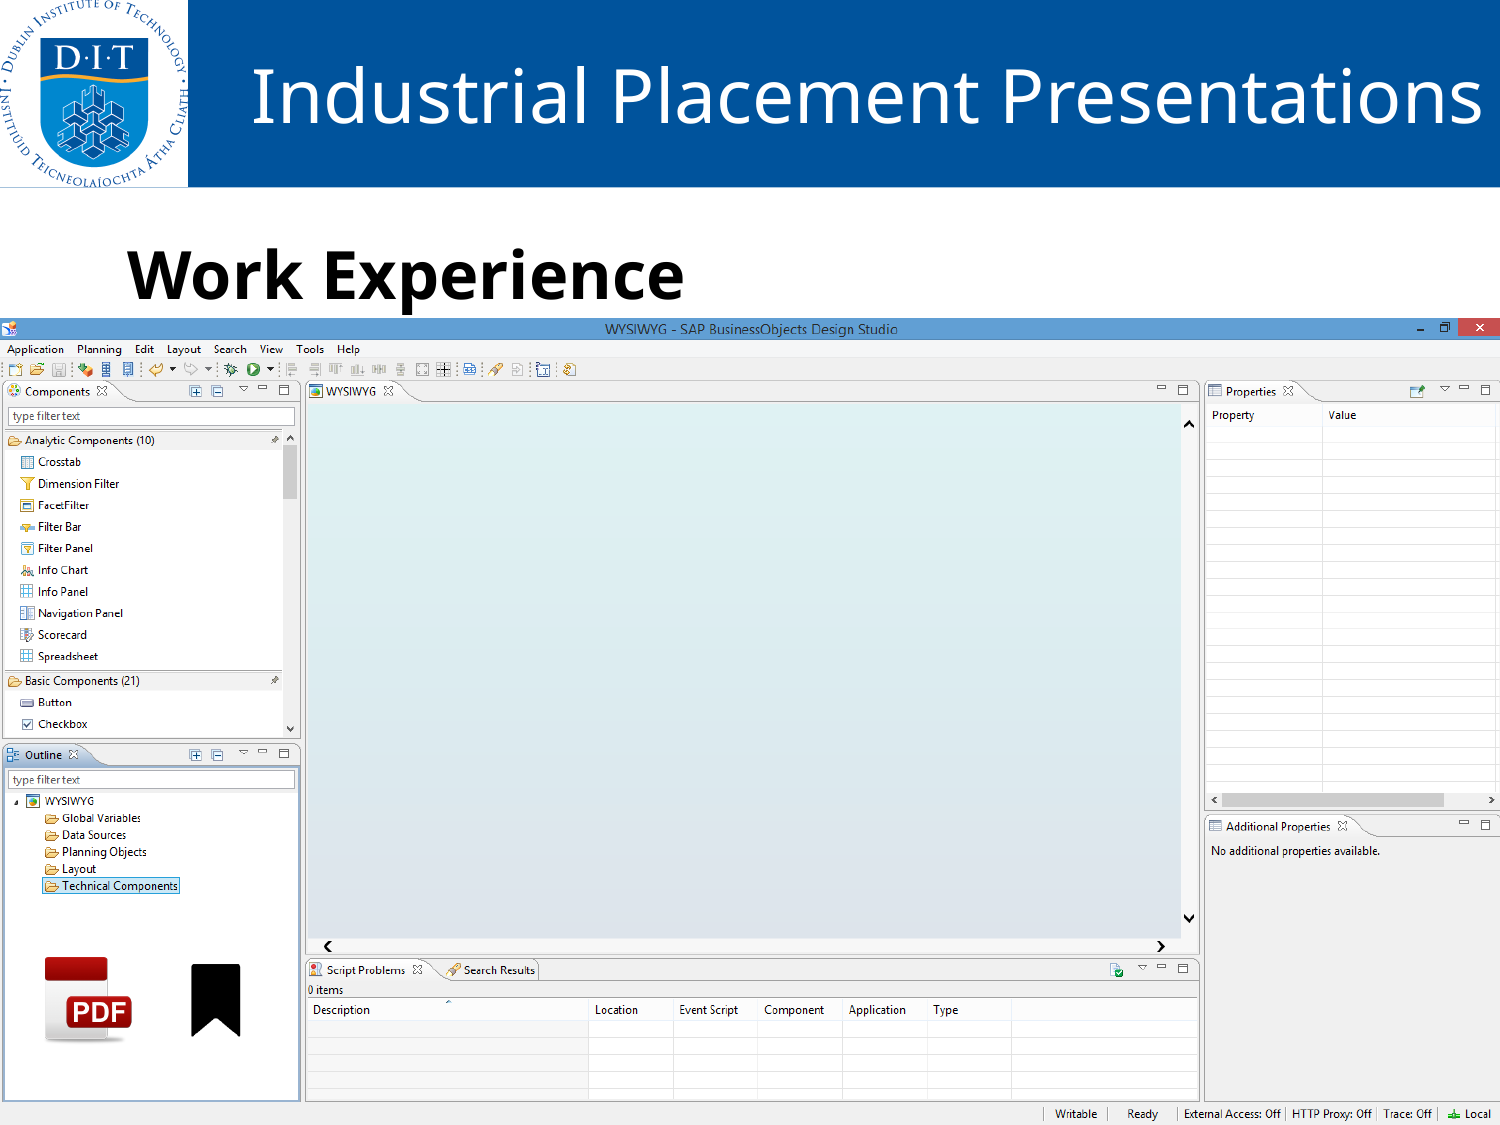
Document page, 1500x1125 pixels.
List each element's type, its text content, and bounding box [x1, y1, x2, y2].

list Work Experience [112, 224, 1388, 316]
picture [0, 0, 188, 187]
picture [0, 317, 1500, 1125]
